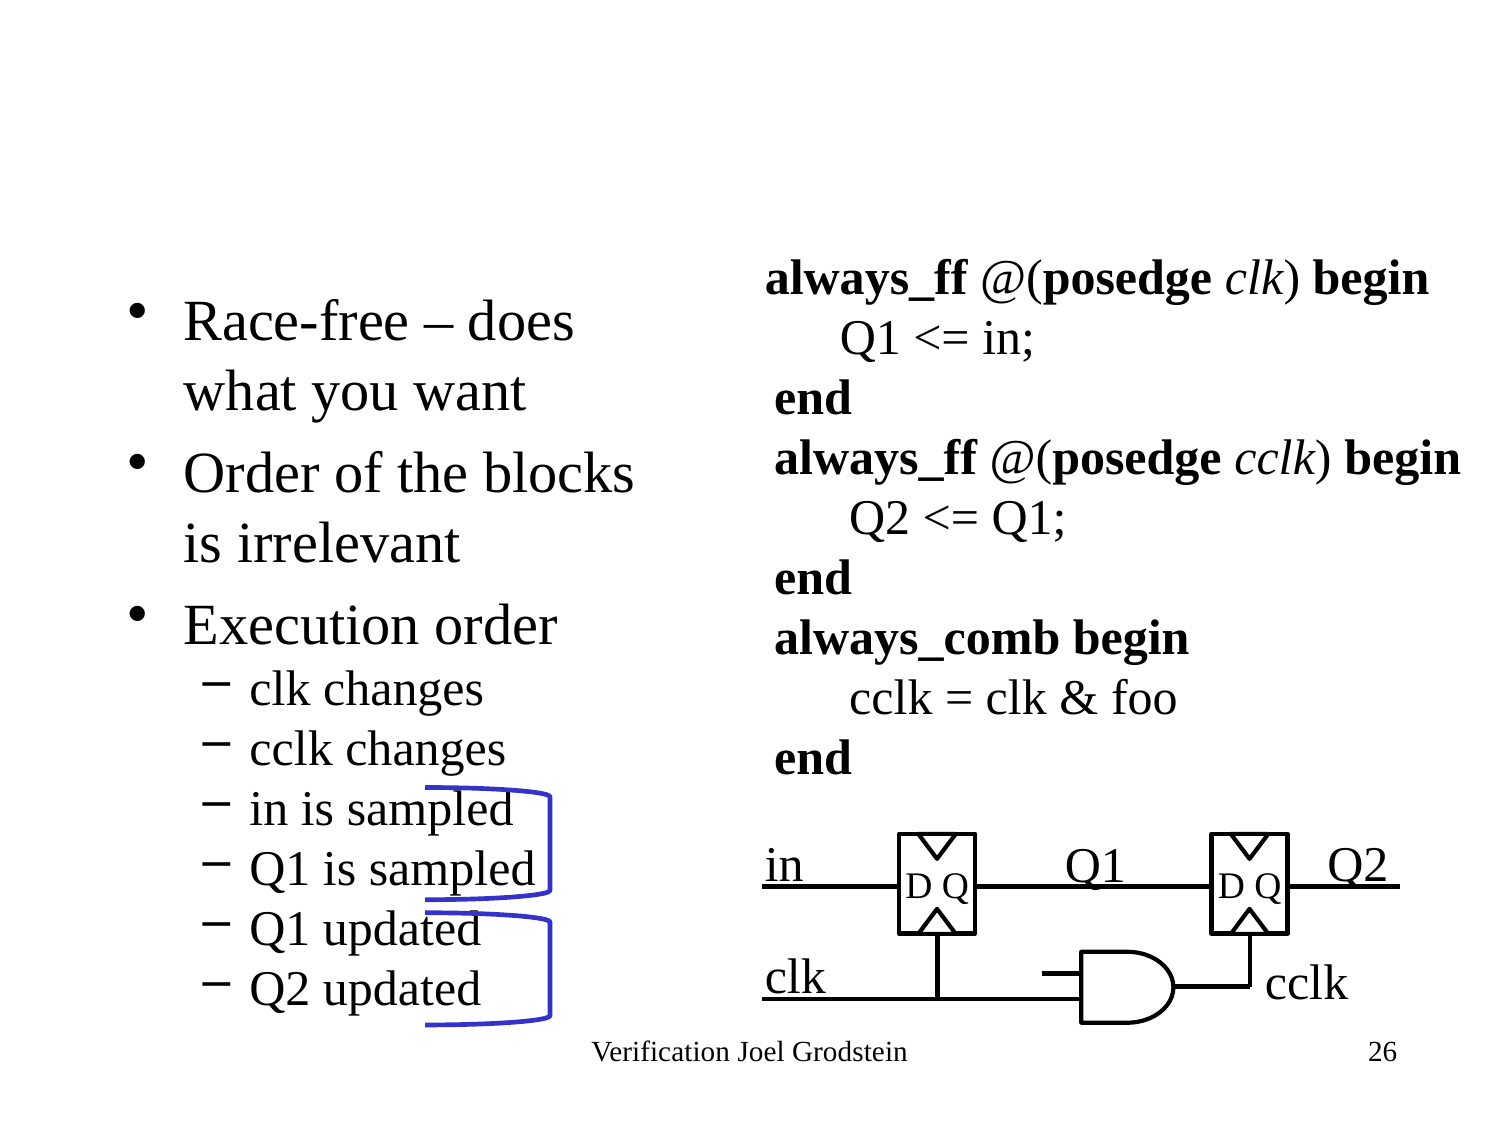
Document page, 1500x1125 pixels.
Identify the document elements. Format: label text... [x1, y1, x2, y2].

text_box Q1 [1050, 853, 1150, 885]
list Race-free – does what you want Order of the blocks is irrelevant Execution order clk changes cclk changes in is sampled Q1 is sampled Q1 updated Q2 updated [112, 275, 651, 1025]
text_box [898, 833, 976, 935]
text_box Q2 [1312, 853, 1413, 899]
text_box [1079, 949, 1176, 1025]
text_box Q1 [1050, 894, 1150, 901]
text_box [1211, 833, 1288, 935]
text_box [425, 786, 551, 901]
text_box clk [750, 935, 850, 1011]
footer Verification Joel Grodstein [512, 1024, 988, 1101]
text_box cclk [1250, 942, 1375, 1018]
text_box [425, 911, 551, 1026]
text_box in [750, 853, 850, 899]
text_box always_ff @(posedge clk) begin Q1 <= in; end always_ff @(posedge cclk) begin Q2 <= Q1; end always_comb begin cclk = clk & foo end [749, 237, 1488, 853]
